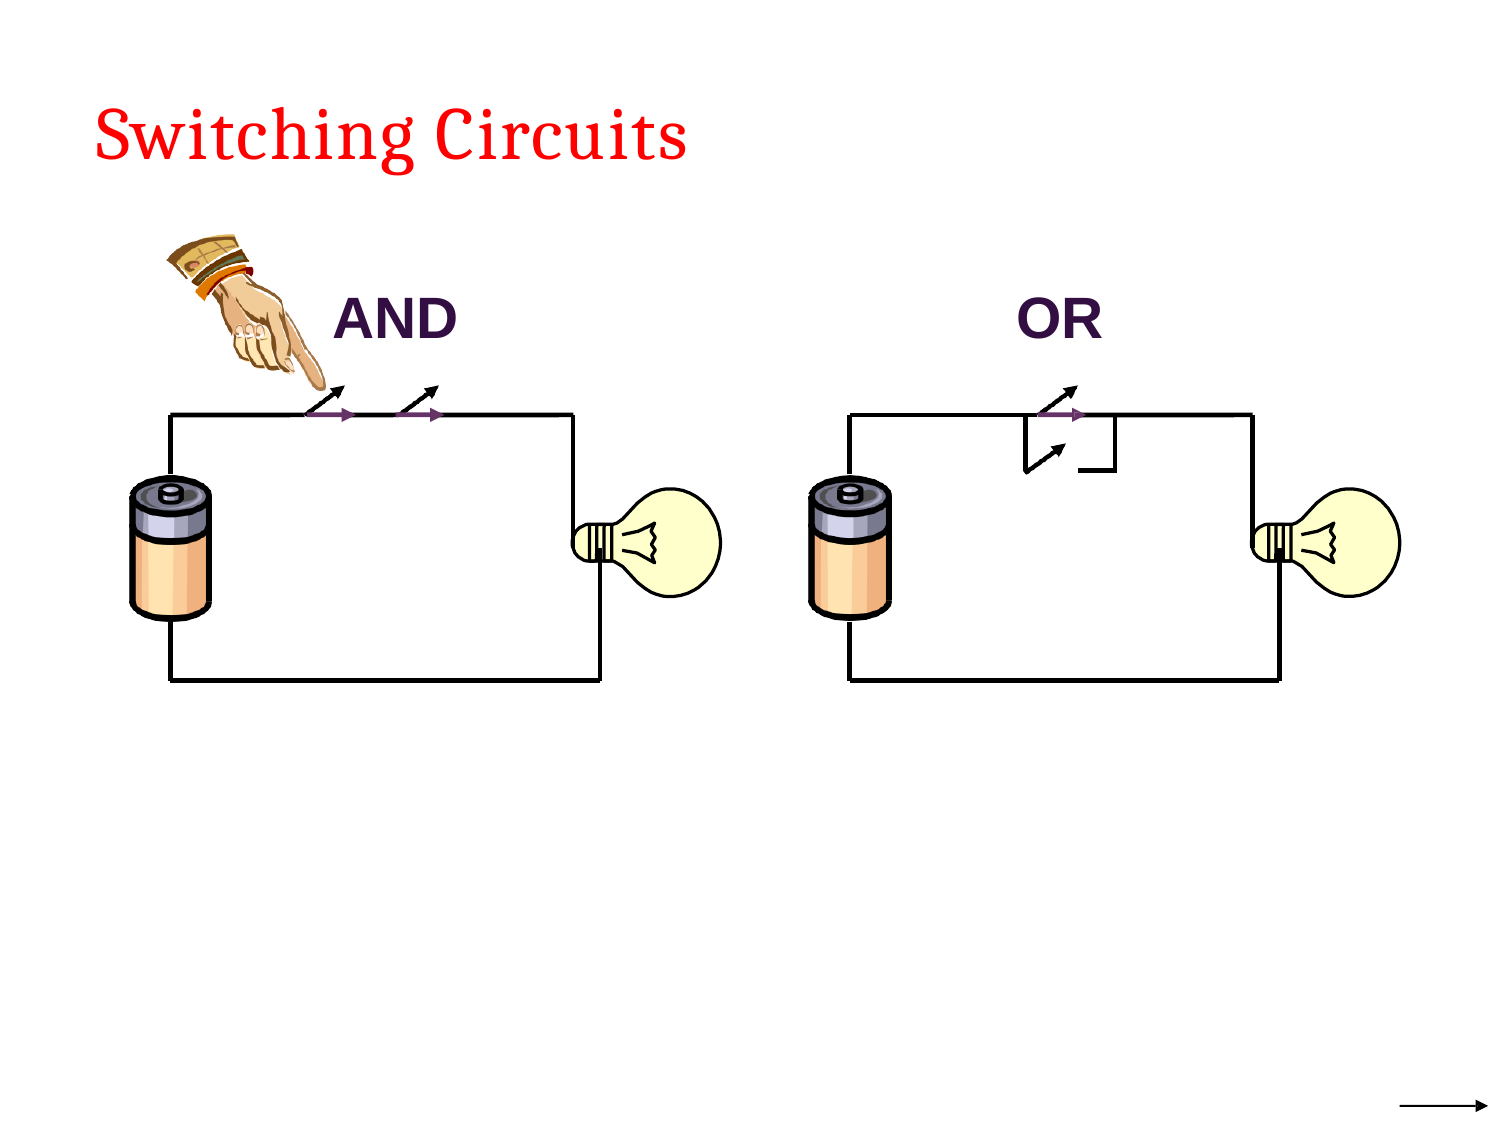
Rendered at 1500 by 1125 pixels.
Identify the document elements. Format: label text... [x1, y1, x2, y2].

text_box OR [1014, 277, 1106, 350]
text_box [129, 385, 723, 684]
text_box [808, 385, 1402, 684]
text_box [1399, 1099, 1489, 1113]
text_box AND [449, 277, 461, 350]
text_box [166, 234, 445, 423]
title Switching Circuits [94, 82, 722, 273]
